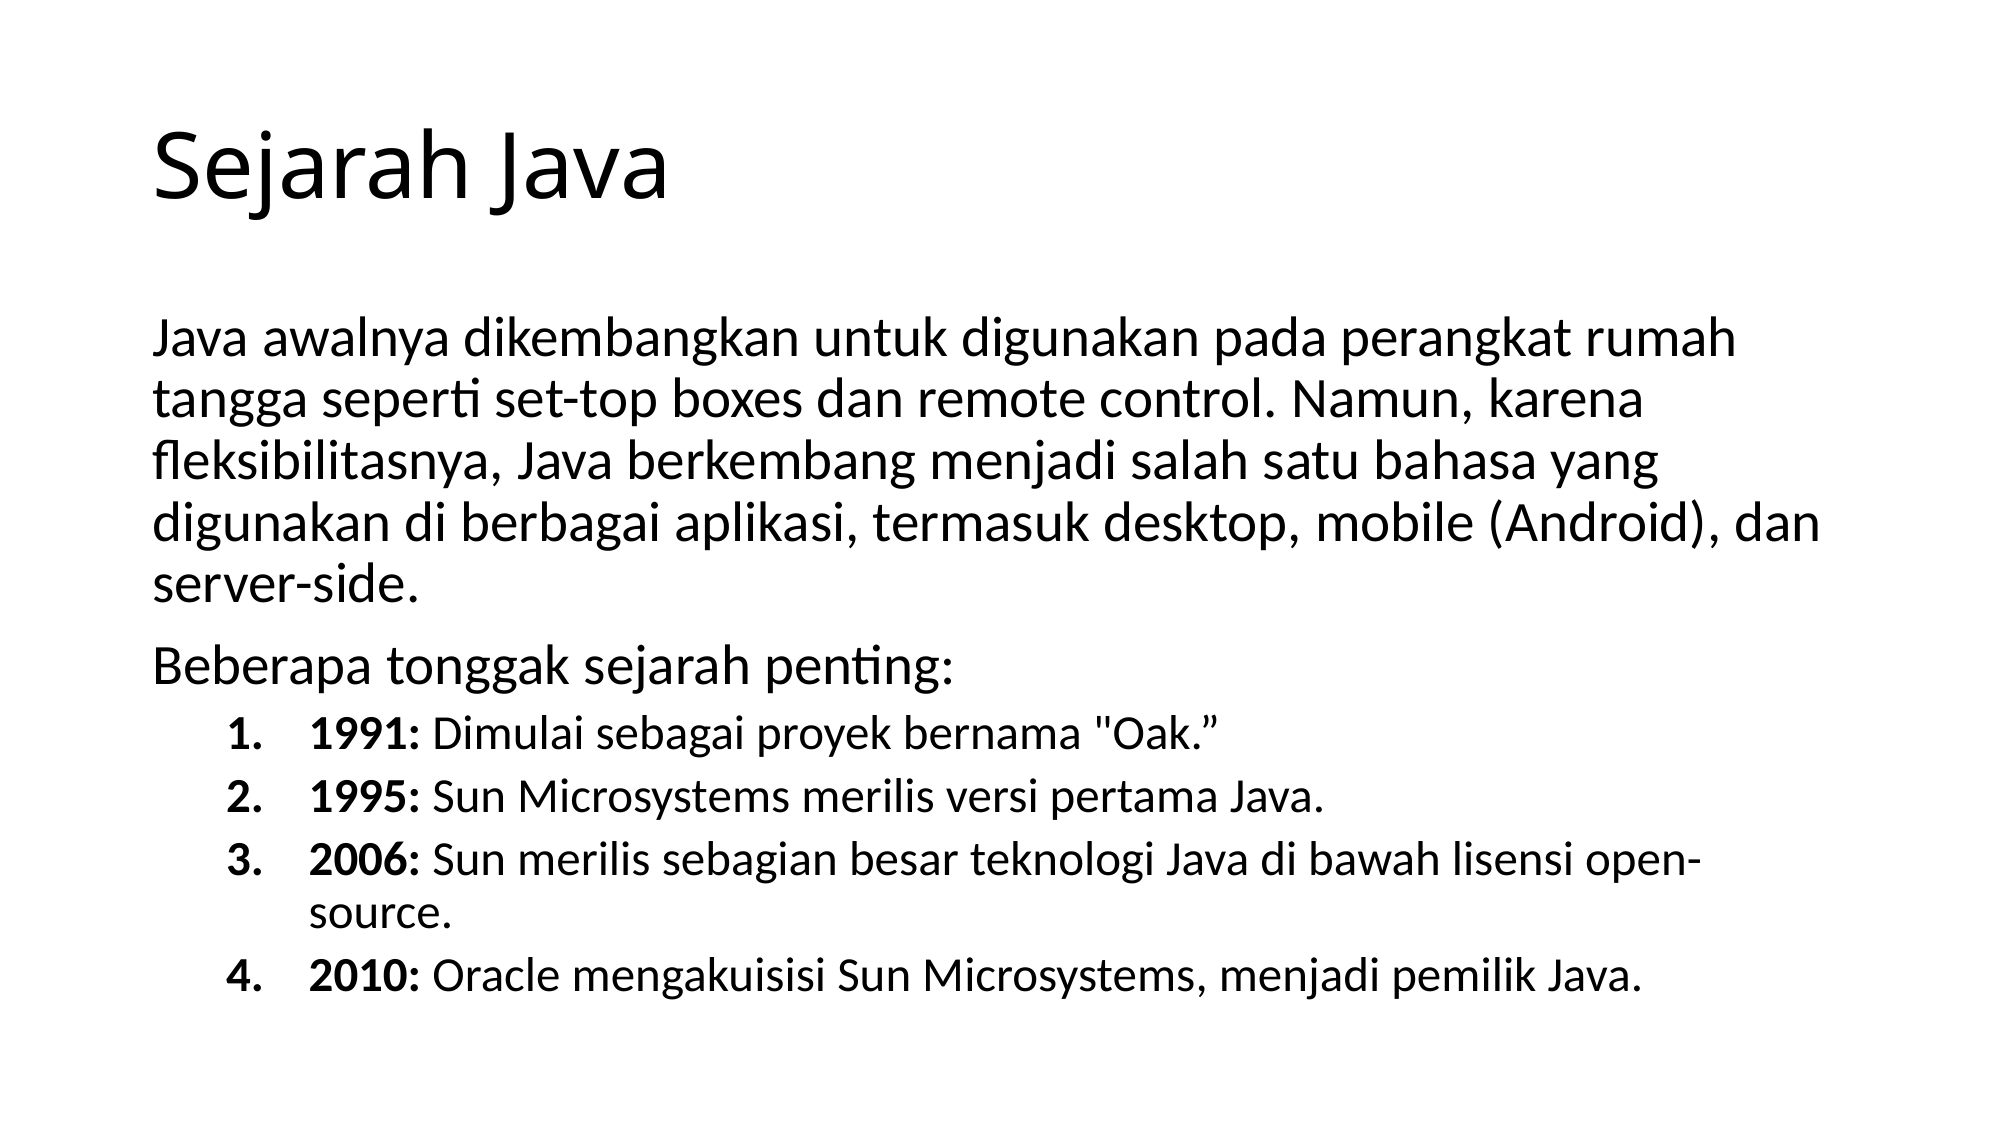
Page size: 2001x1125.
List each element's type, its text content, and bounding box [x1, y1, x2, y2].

list Java awalnya dikembangkan untuk digunakan pada perangkat rumah tangga seperti set-top boxes dan remote control. Namun, karena fleksibilitasnya, Java berkembang menjadi salah satu bahasa yang digunakan di berbagai aplikasi, termasuk desktop, mobile (Android), dan server-side. Beberapa tonggak sejarah penting: 1991: Dimulai sebagai proyek bernama "Oak.” 1995: Sun Microsystems merilis versi pertama Java. 2006: Sun merilis sebagian besar teknologi Java di bawah lisensi open-source. 2010: Oracle mengakuisisi Sun Microsystems, menjadi pemilik Java. [137, 299, 1863, 1014]
title Sejarah Java [137, 59, 1863, 278]
